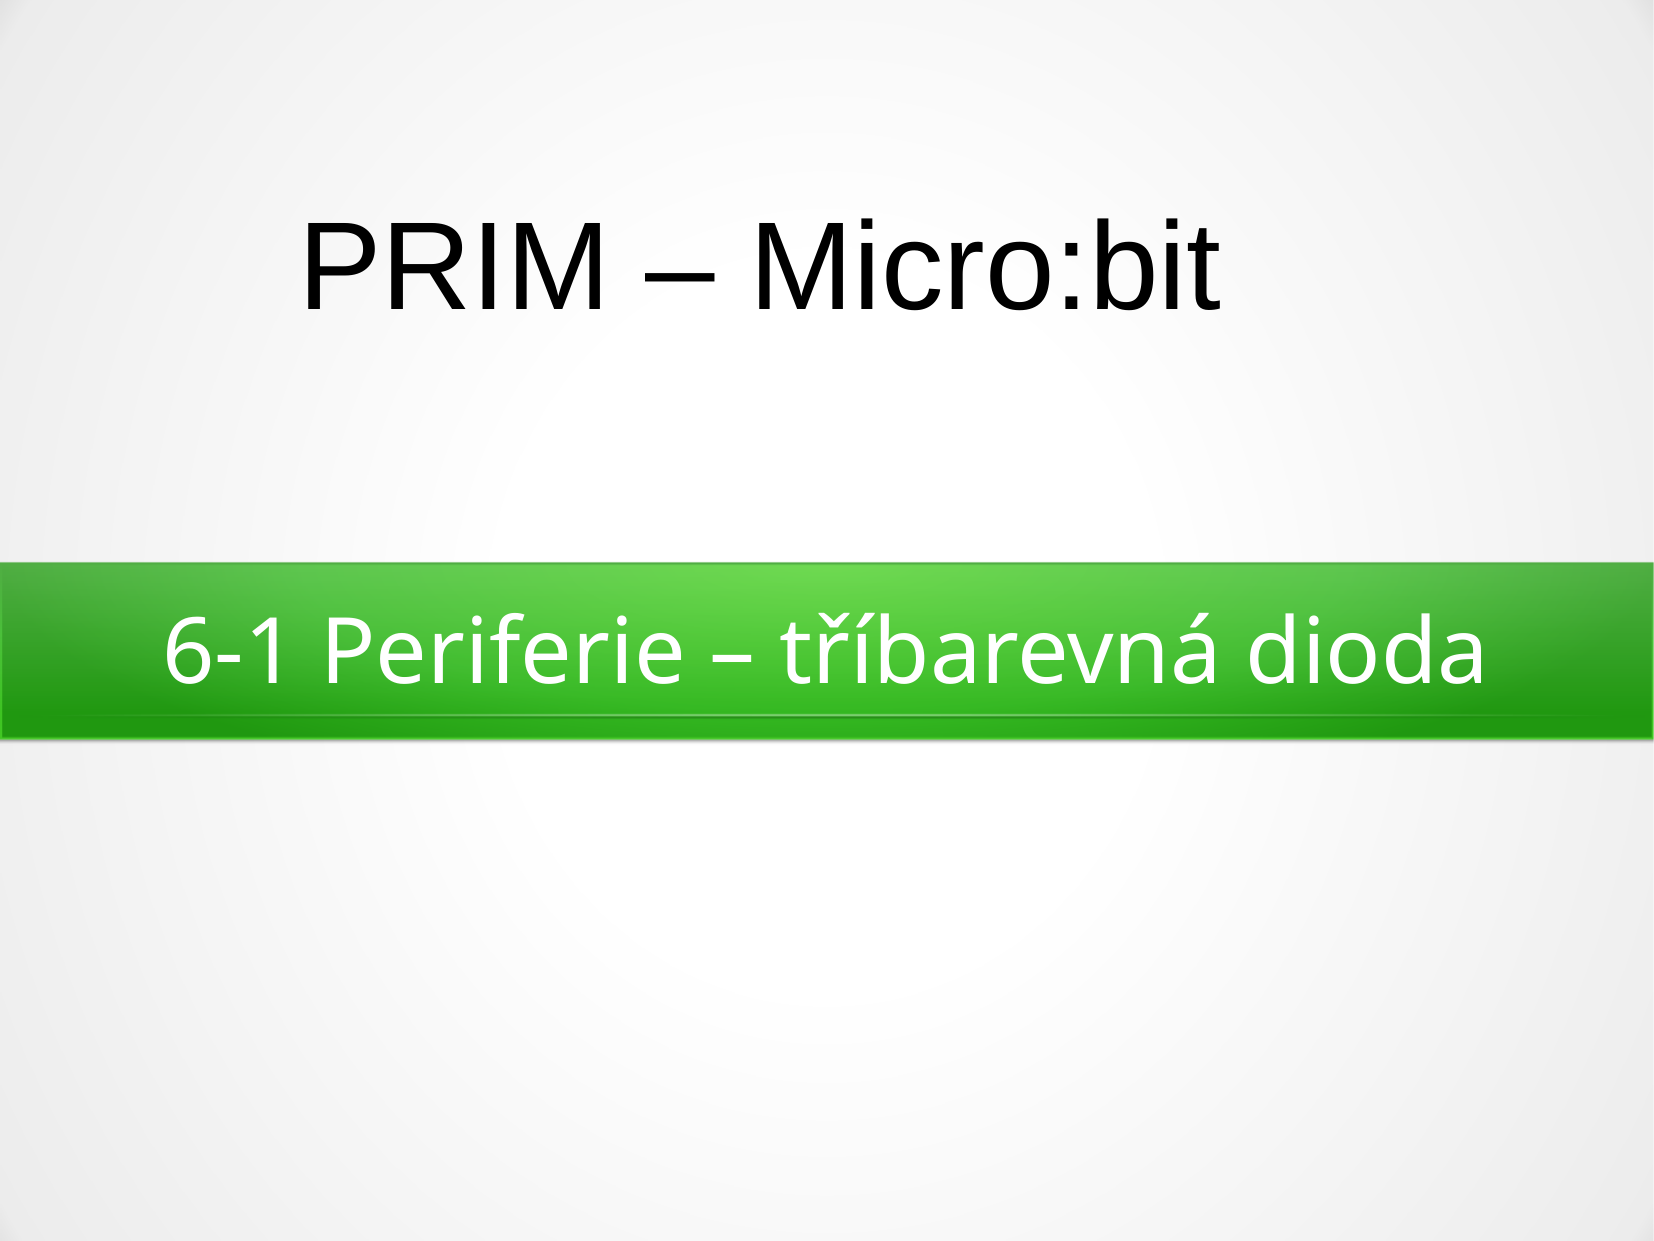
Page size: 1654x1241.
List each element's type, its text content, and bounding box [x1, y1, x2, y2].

picture [0, 0, 1654, 1241]
text_box PRIM – Micro:bit [283, 177, 1287, 332]
text_box 6-1 Periferie – tříbarevná dioda [82, 578, 1571, 715]
